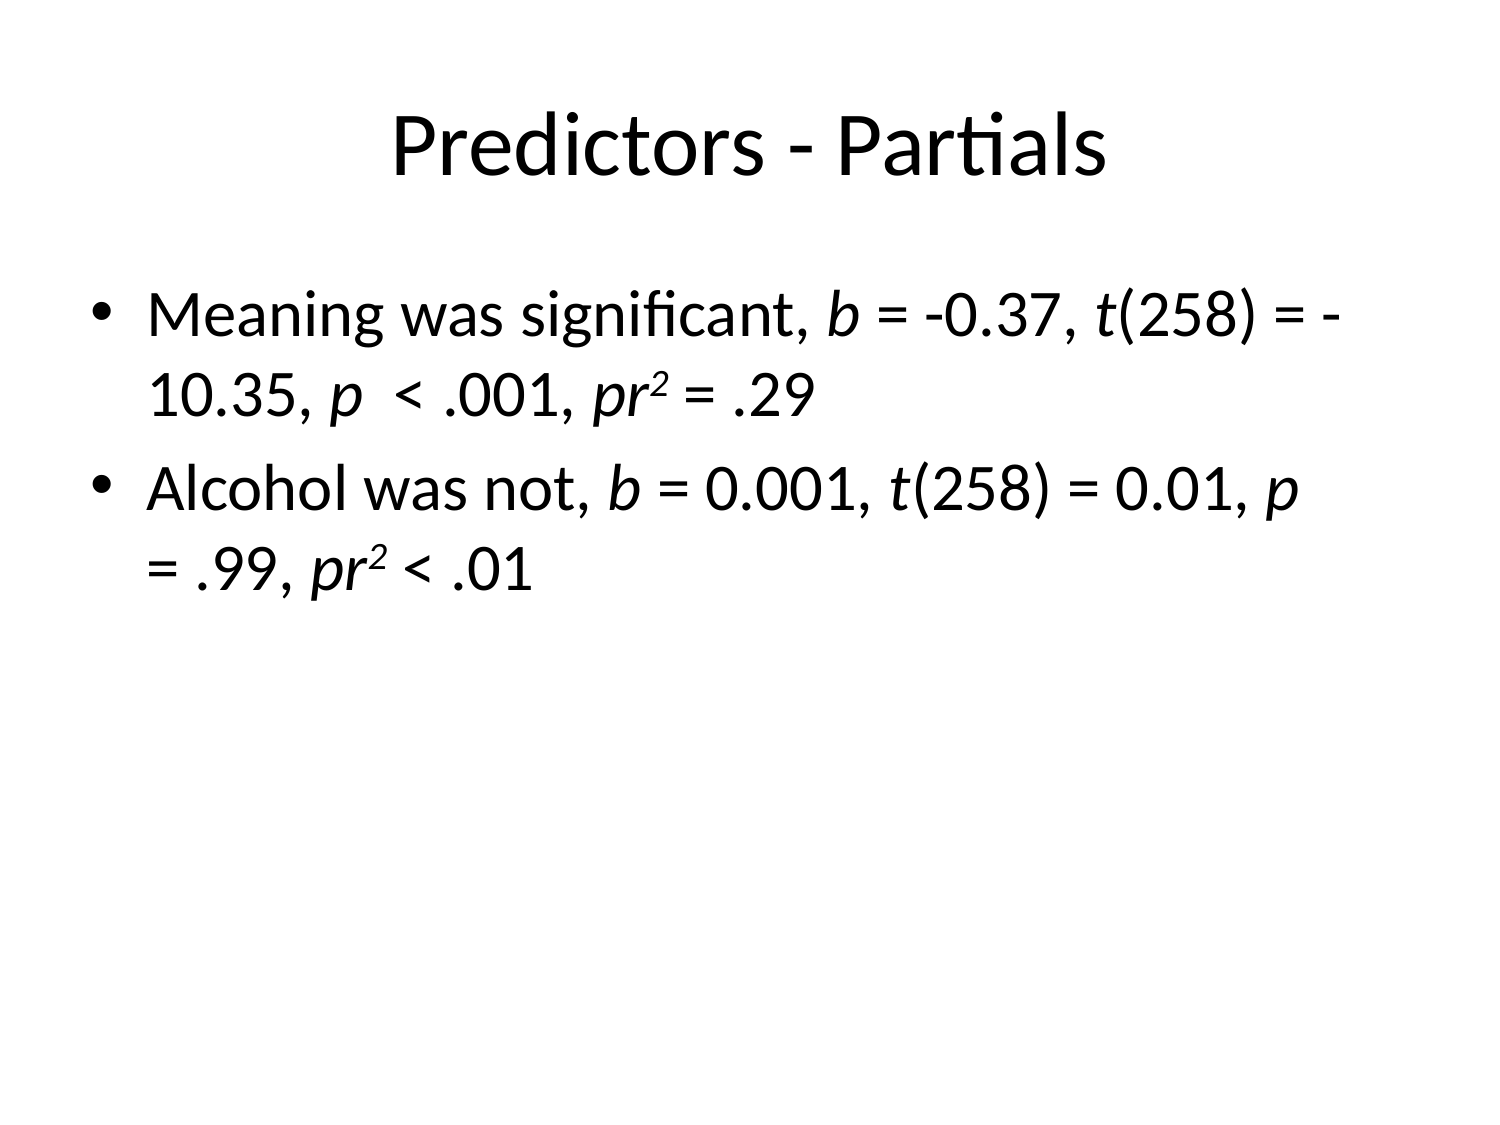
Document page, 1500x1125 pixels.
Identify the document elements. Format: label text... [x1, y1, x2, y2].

title Predictors - Partials [75, 45, 1425, 233]
list Meaning was significant, b = -0.37, t(258) = -10.35, p < .001, pr2 = .29 Alcohol was not, b = 0.001, t(258) = 0.01, p = .99, pr2 < .01 [75, 262, 1425, 1005]
